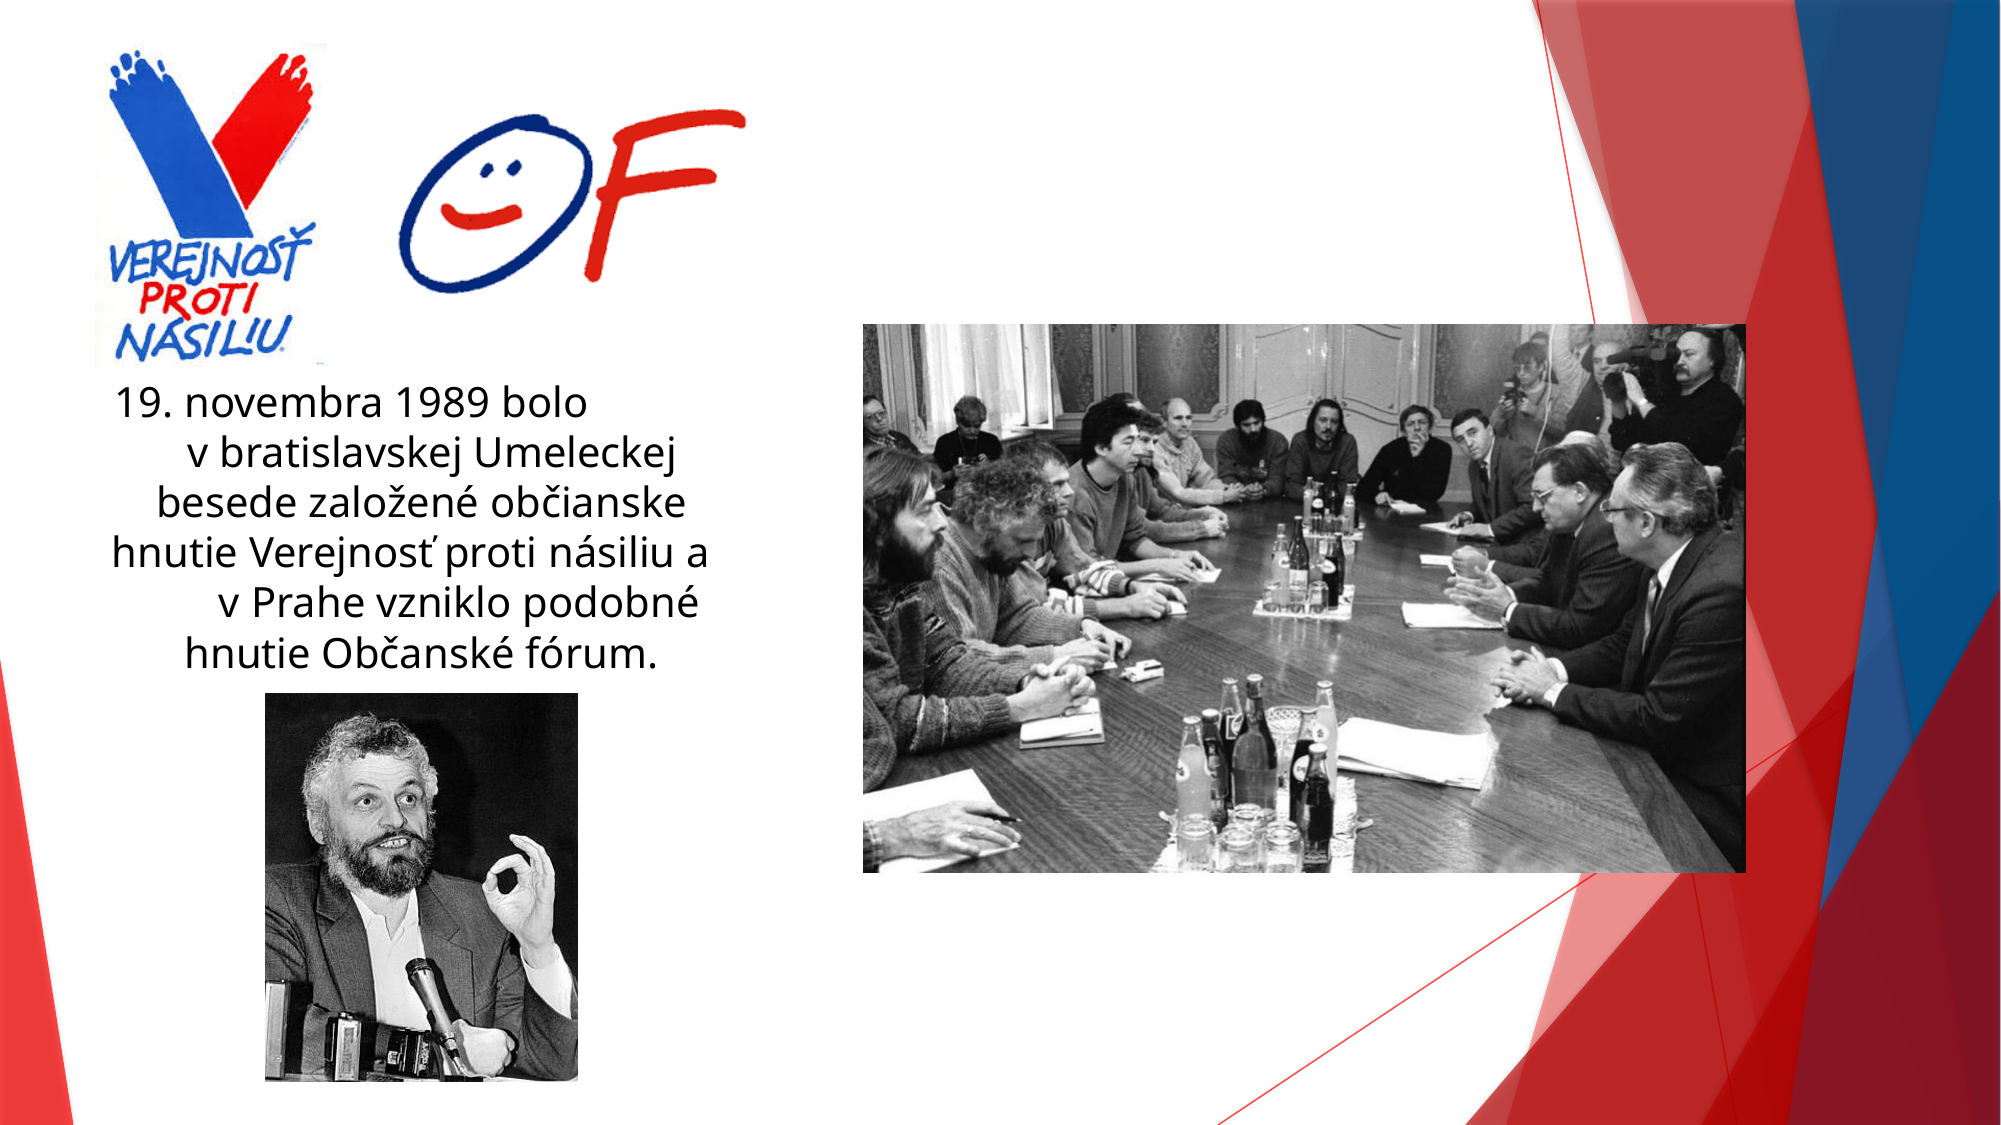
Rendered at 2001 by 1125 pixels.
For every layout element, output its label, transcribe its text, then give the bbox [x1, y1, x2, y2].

picture [863, 324, 1746, 873]
picture [94, 42, 327, 369]
list 19. novembra 1989 bolo v bratislavskej Umeleckej besede založené občianske hnutie Verejnosť proti násiliu a v Prahe vzniklo podobné hnutie Občanské fórum. [95, 368, 749, 687]
picture [395, 86, 749, 326]
picture [264, 692, 579, 1083]
